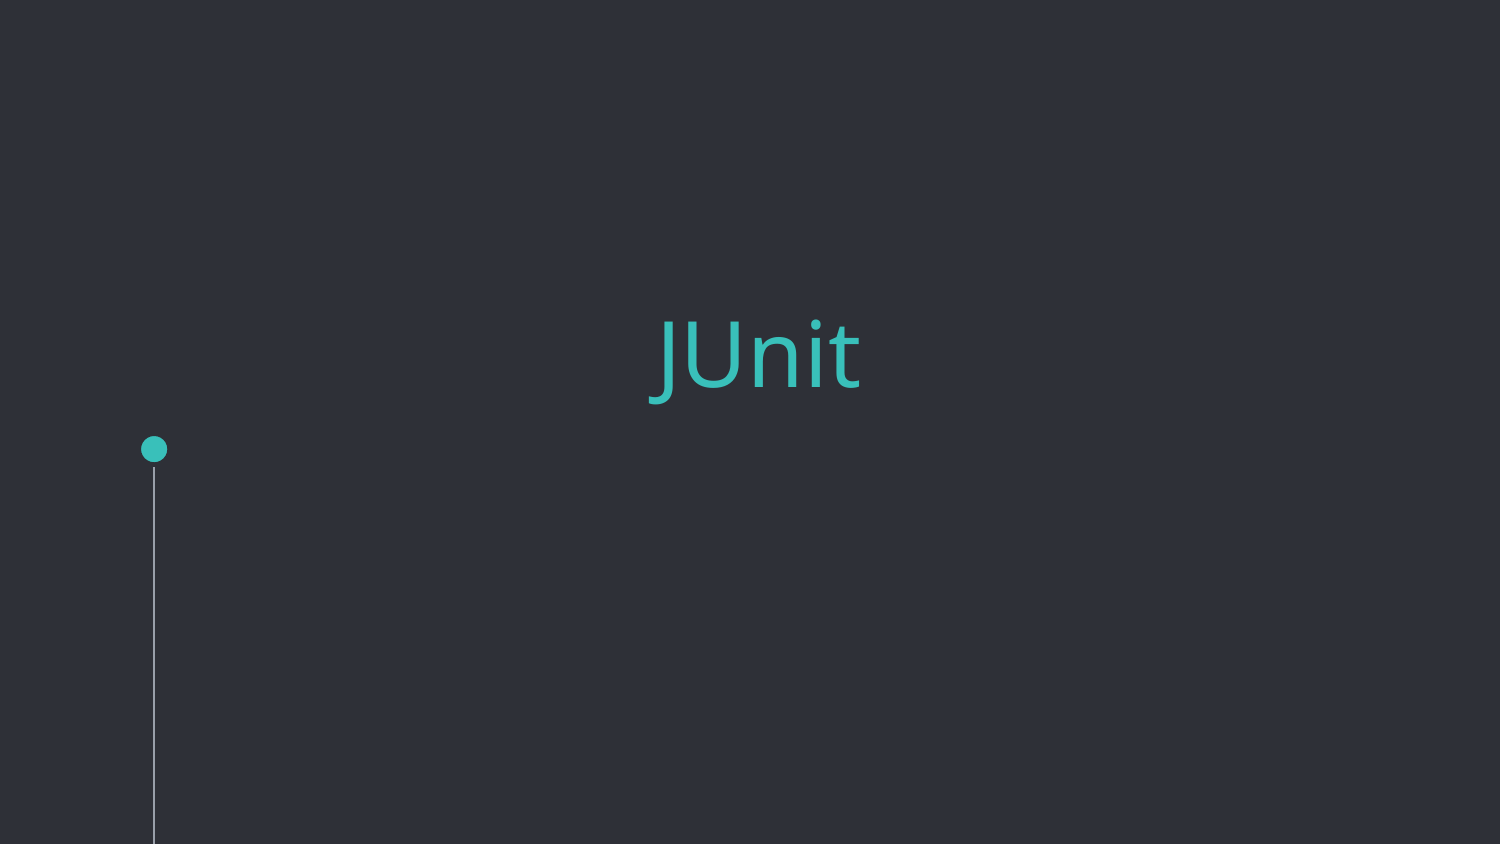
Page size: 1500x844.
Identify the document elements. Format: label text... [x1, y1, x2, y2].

title JUnit [210, 281, 1307, 472]
